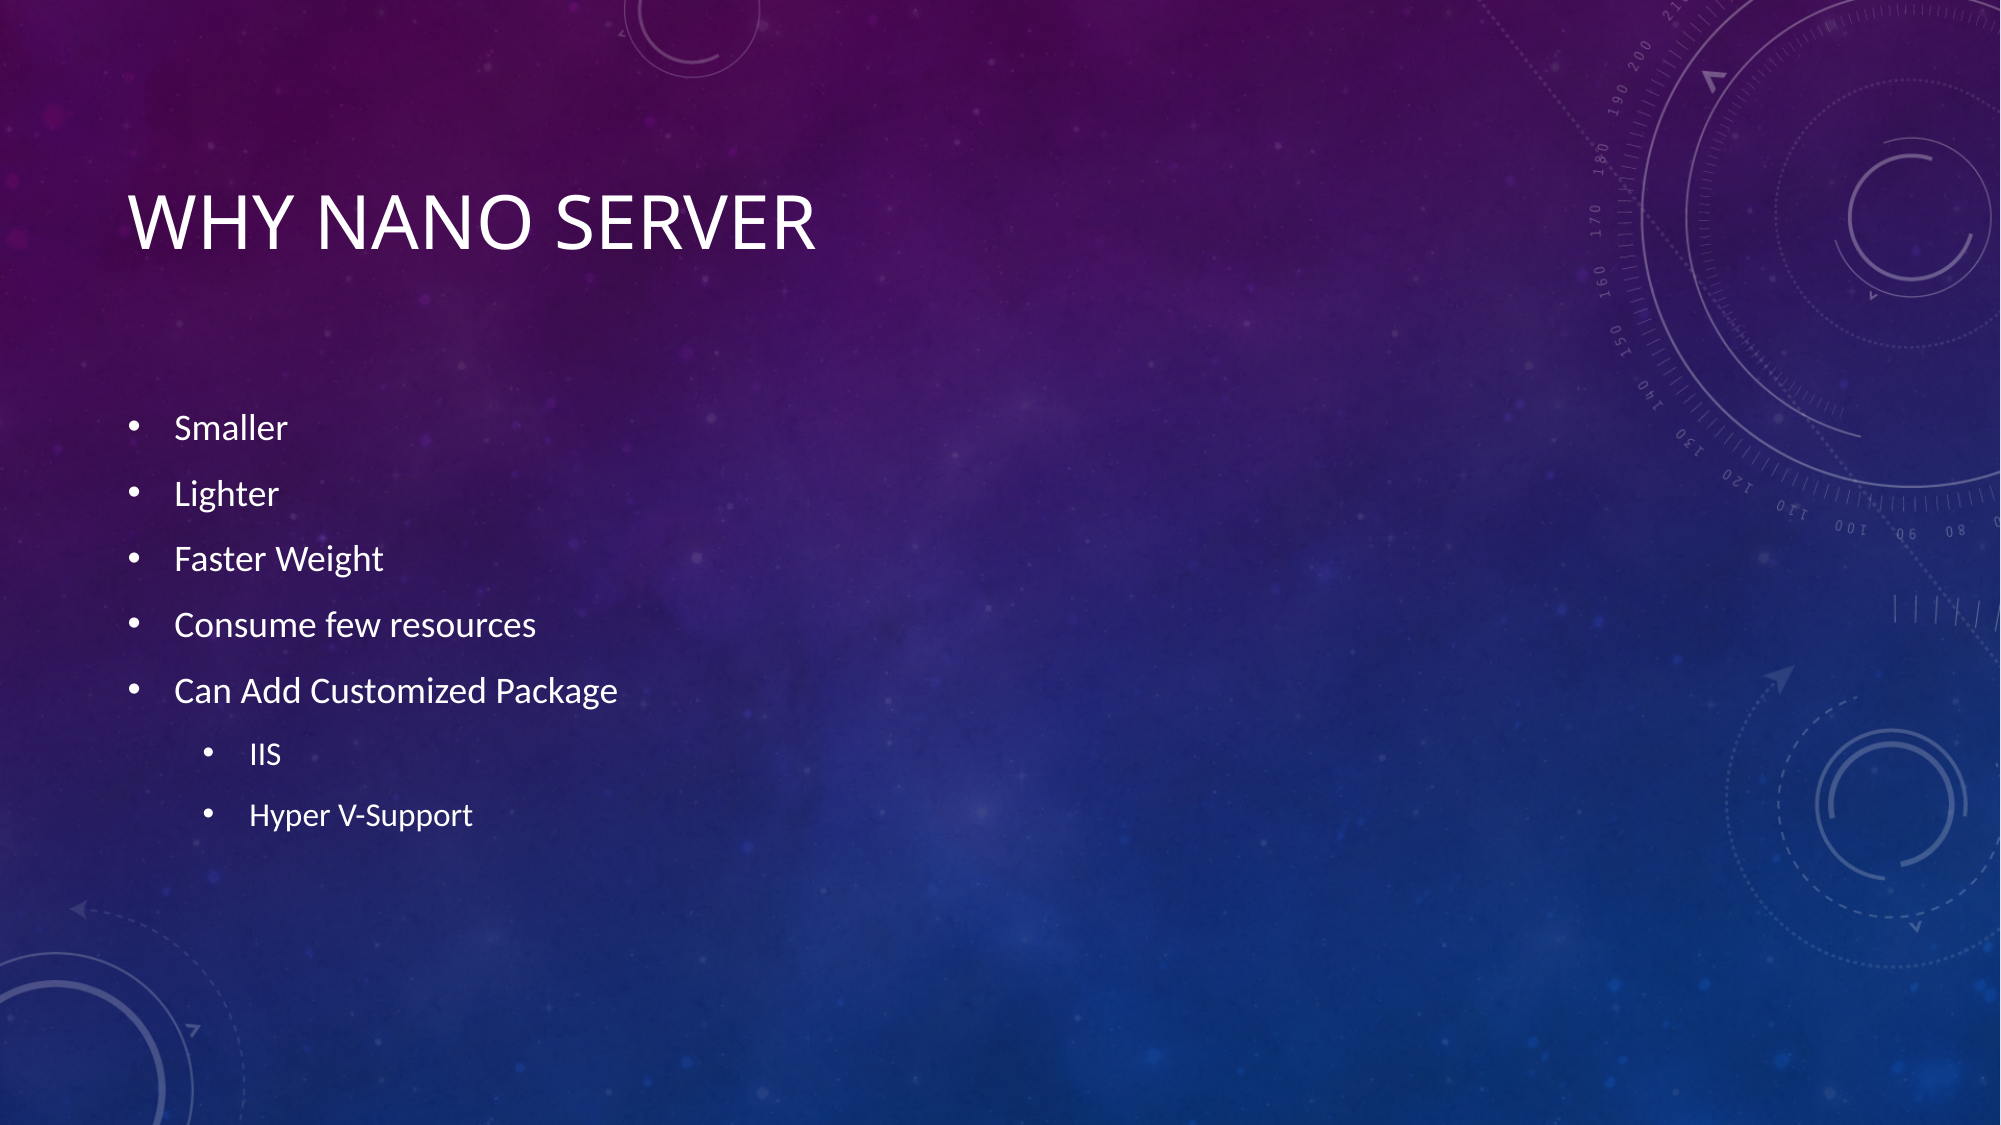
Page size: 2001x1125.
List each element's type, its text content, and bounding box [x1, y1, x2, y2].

picture [0, 0, 2001, 1125]
list Smaller Lighter Faster Weight Consume few resources Can Add Customized Package IIS Hyper V-Support [112, 351, 1775, 950]
title Why nano server [112, 99, 1775, 339]
